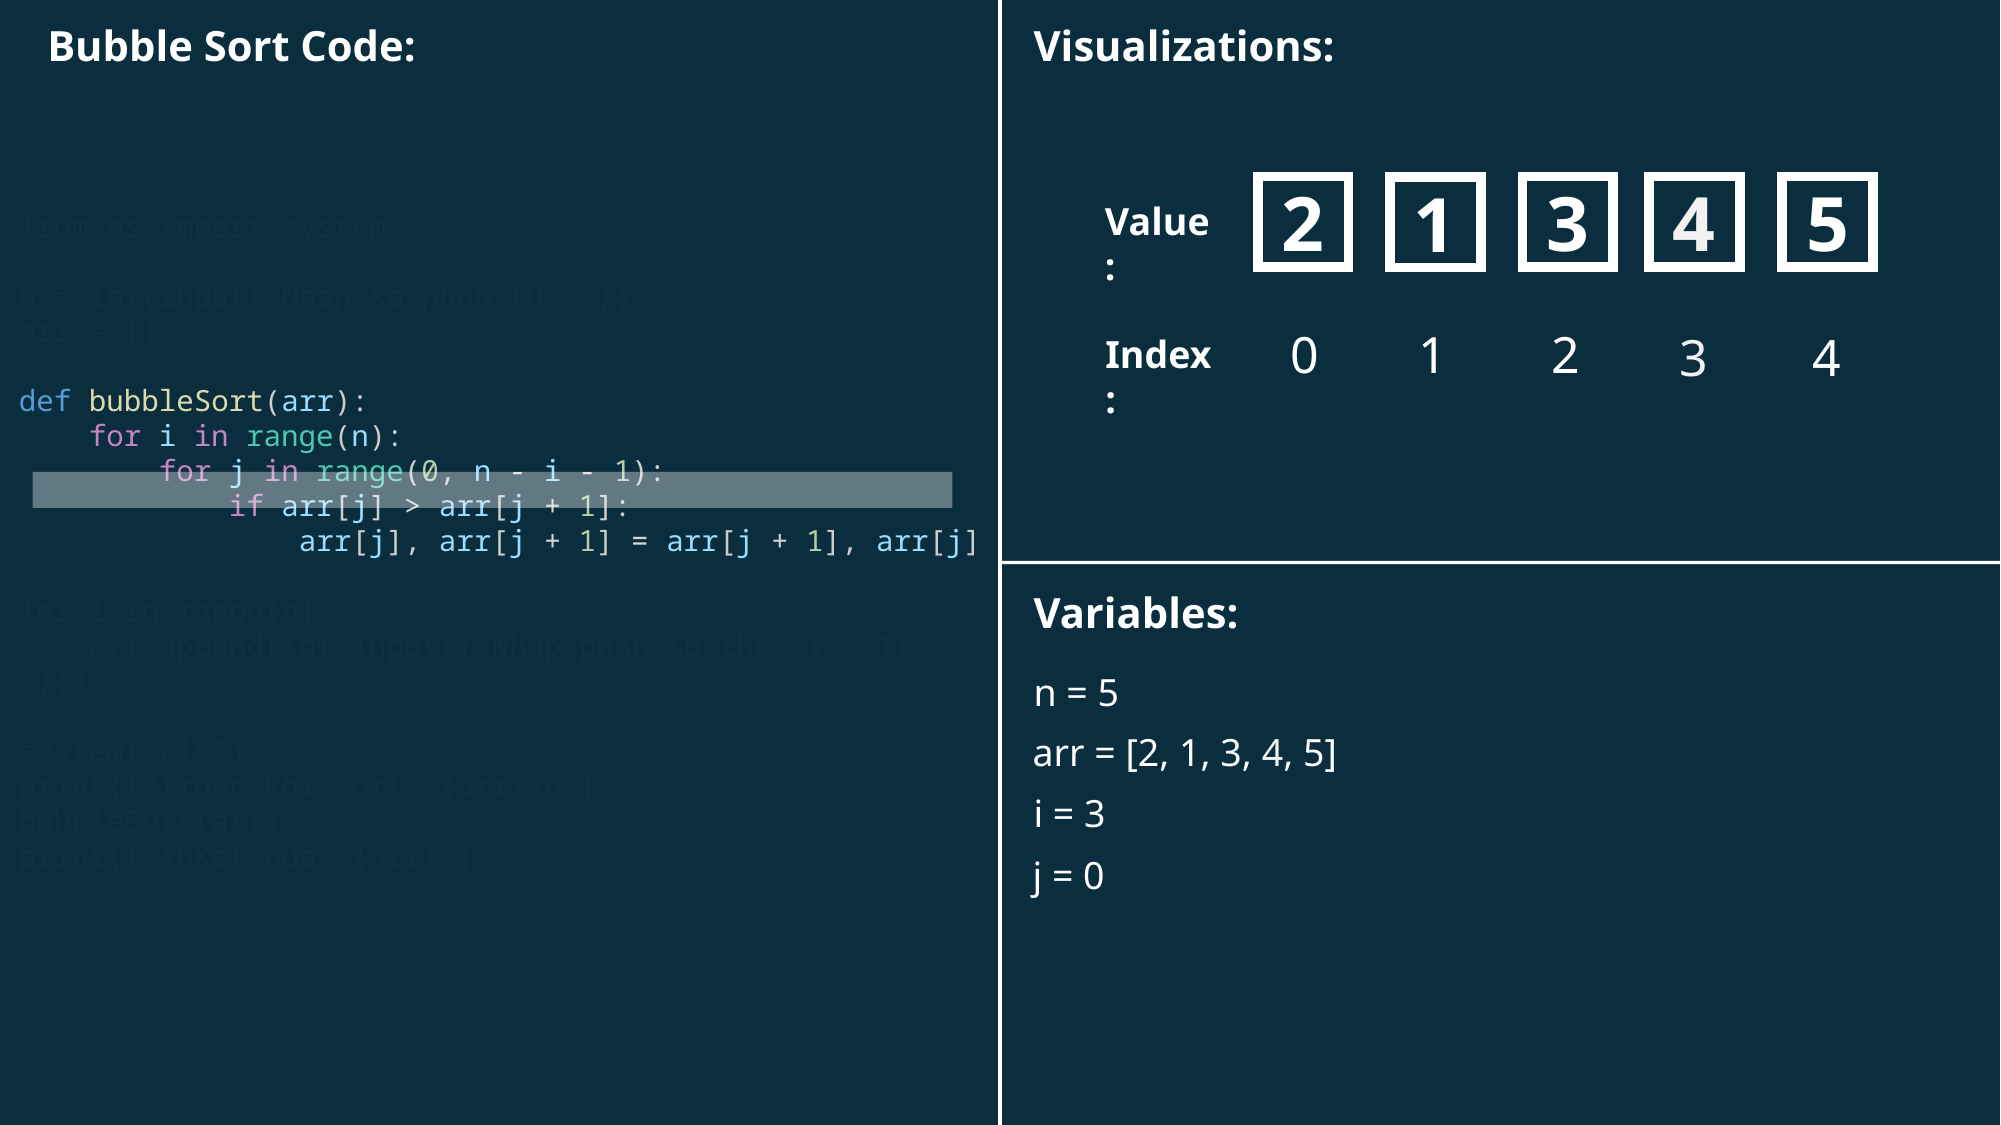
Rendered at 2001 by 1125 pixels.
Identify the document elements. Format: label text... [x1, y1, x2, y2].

text_box [31, 470, 954, 509]
text_box 2 [1256, 175, 1350, 269]
text_box 2 [1536, 316, 1597, 391]
text_box Index: [1090, 323, 1235, 429]
text_box 5 [1781, 175, 1875, 269]
text_box arr = [2, 1, 3, 4, 5] [1017, 721, 1370, 782]
text_box 1 [1388, 175, 1482, 269]
text_box 4 [1797, 318, 1858, 394]
text_box 4 [1647, 175, 1741, 269]
text_box j = 0 [1017, 844, 1370, 905]
text_box 3 [1521, 175, 1615, 269]
text_box 3 [1664, 318, 1725, 394]
text_box Value: [1090, 190, 1235, 296]
text_box n = 5 [1018, 661, 1371, 721]
text_box Visualizations: [1018, 11, 1500, 77]
text_box Variables: [1018, 579, 1500, 644]
text_box from os import system n = int(input("Nhap so phan tu: ")) arr = [] def bubbleSort(arr): for i in range(n): for j in range(0, n - i - 1): if arr[j] > arr[j + 1]: arr[j], arr[j + 1] = arr[j + 1], arr[j] for i in range(n): arr.append(int(input(f"Nhap phan tu thu {i + 1}: "))) system("cls") print(f"Truoc khi sort: {arr}\n") bubbleSort(arr) print(f"\nKet qua: {arr}") [0, 0, 998, 1125]
text_box 0 [1275, 316, 1336, 391]
text_box 1 [1403, 316, 1464, 391]
text_box Bubble Sort Code: [32, 11, 514, 77]
text_box i = 3 [1018, 783, 1371, 843]
